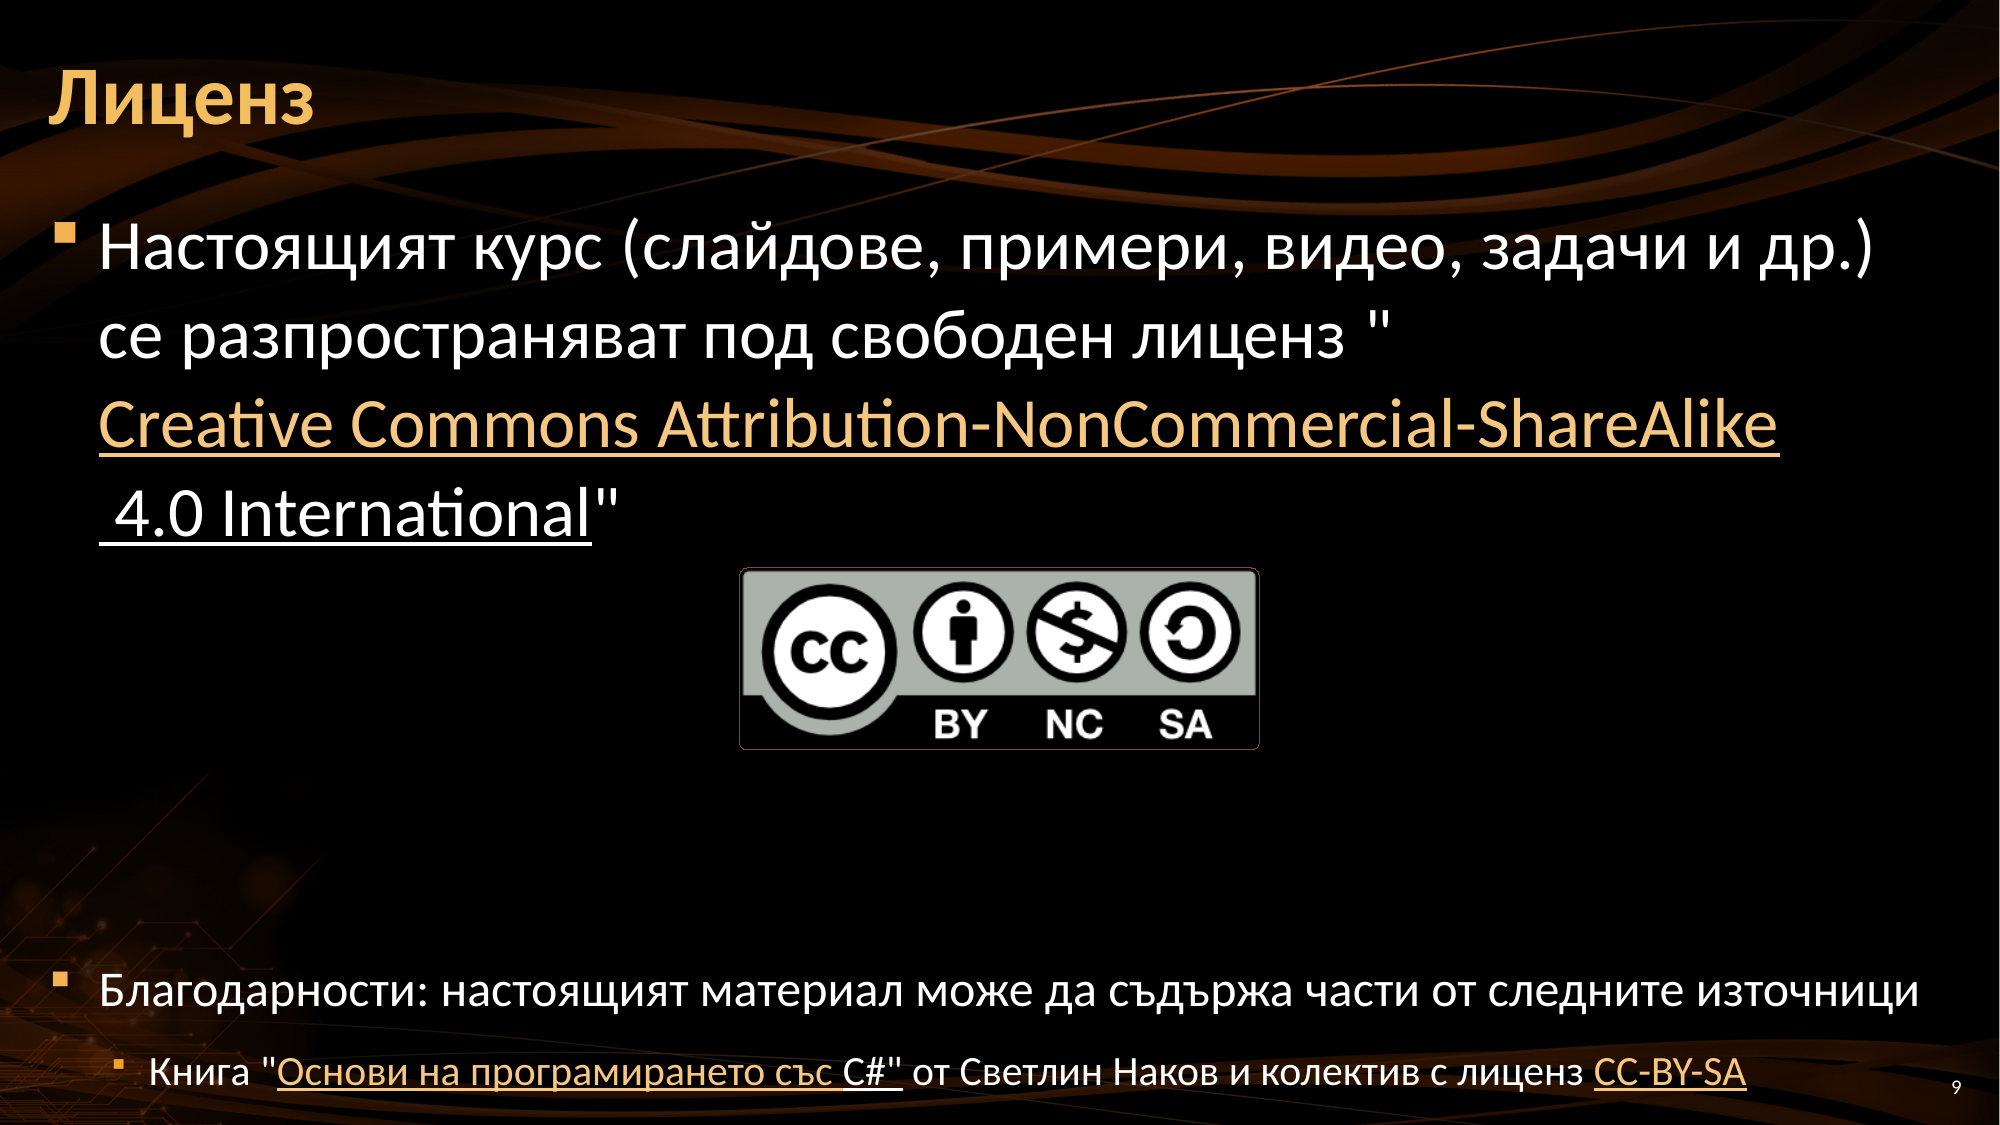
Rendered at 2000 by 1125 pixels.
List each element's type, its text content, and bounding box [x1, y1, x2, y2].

list Настоящият курс (слайдове, примери, видео, задачи и др.) се разпространяват под свободен лиценз "Creative Commons Attribution-NonCommercial-ShareAlike 4.0 International" Благодарности: настоящият материал може да съдържа части от следните източници Книга "Основи на програмирането със C#" от Светлин Наков и колектив с лиценз CC-BY-SA [31, 188, 1968, 1103]
picture [0, 0, 2000, 1125]
title Лиценз [30, 6, 1602, 189]
